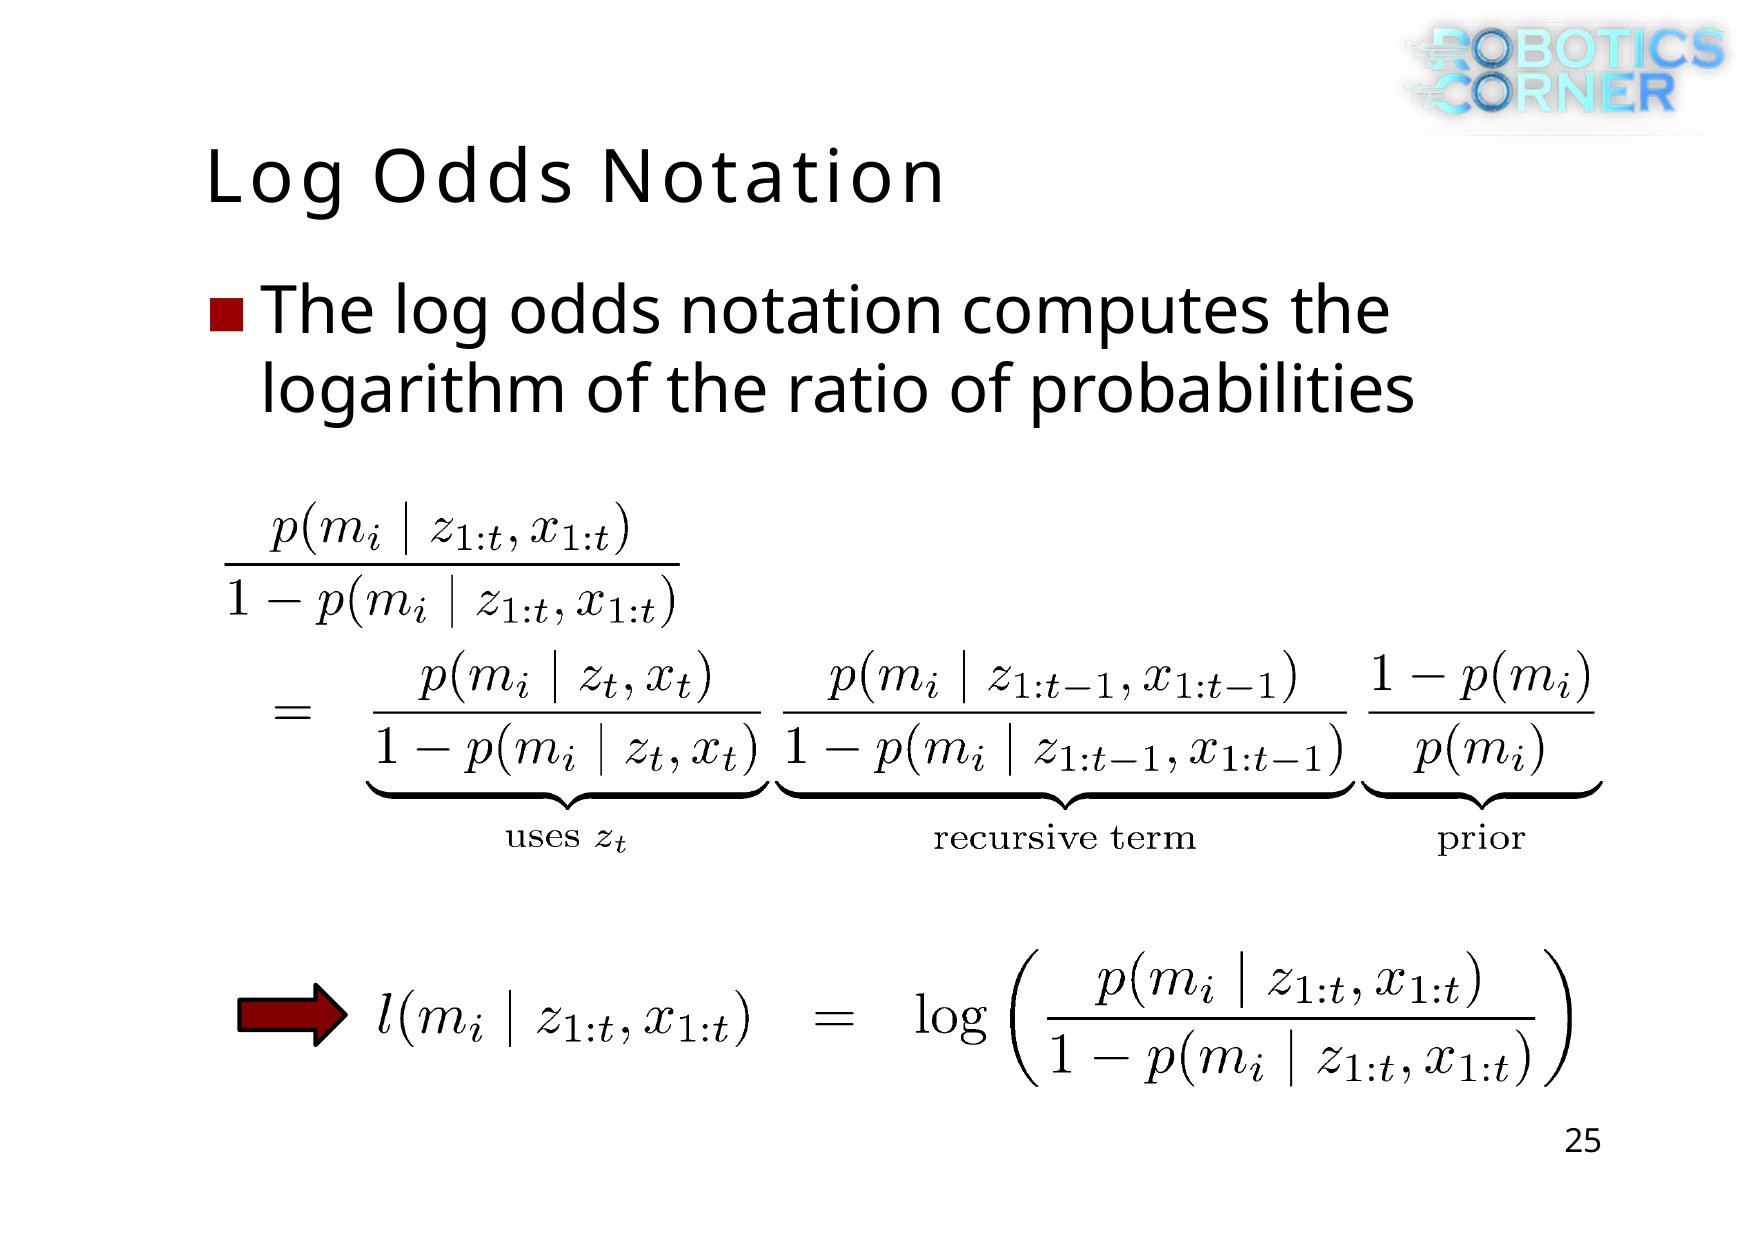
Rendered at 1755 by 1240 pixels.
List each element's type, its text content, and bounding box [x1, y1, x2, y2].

picture [1381, 6, 1748, 151]
picture [378, 949, 1572, 1088]
text_box The log odds notation computes the logarithm of the ratio of probabilities [202, 263, 1497, 427]
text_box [237, 982, 349, 1048]
title Log Odds Notation [202, 125, 987, 263]
slide_number 25 [1558, 1129, 1613, 1240]
picture [224, 500, 1603, 856]
